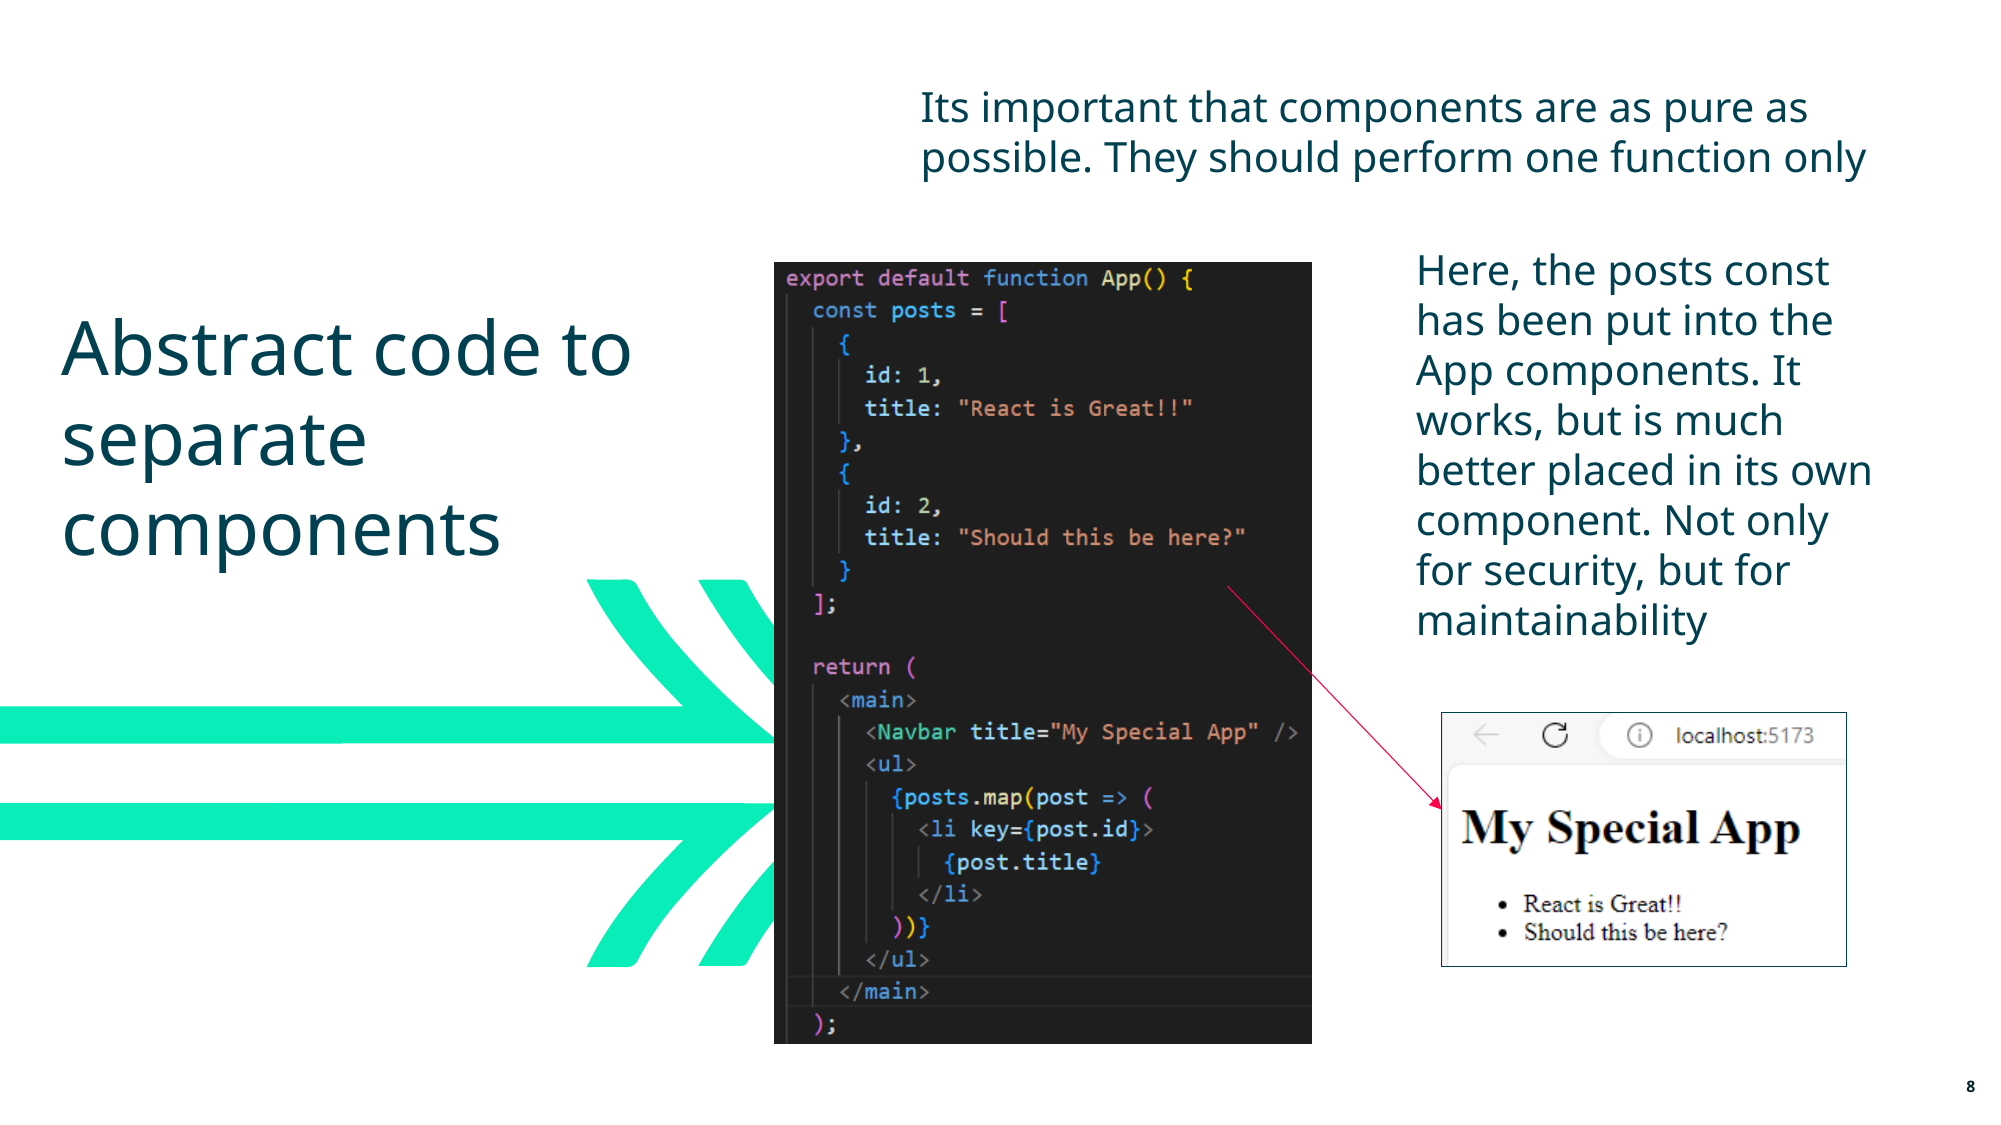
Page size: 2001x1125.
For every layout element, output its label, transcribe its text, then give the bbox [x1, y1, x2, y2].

text_box Here, the posts const has been put into the App components. It works, but is much better placed in its own component. Not only for security, but for maintainability [1415, 243, 1880, 737]
slide_number 8 [1846, 1068, 1976, 1098]
picture [1442, 714, 1845, 965]
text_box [1227, 586, 1442, 810]
list Abstract code to separate components [61, 450, 668, 571]
text_box Its important that components are as pure as possible. They should perform one function only [920, 81, 1911, 575]
picture [774, 262, 1312, 1044]
